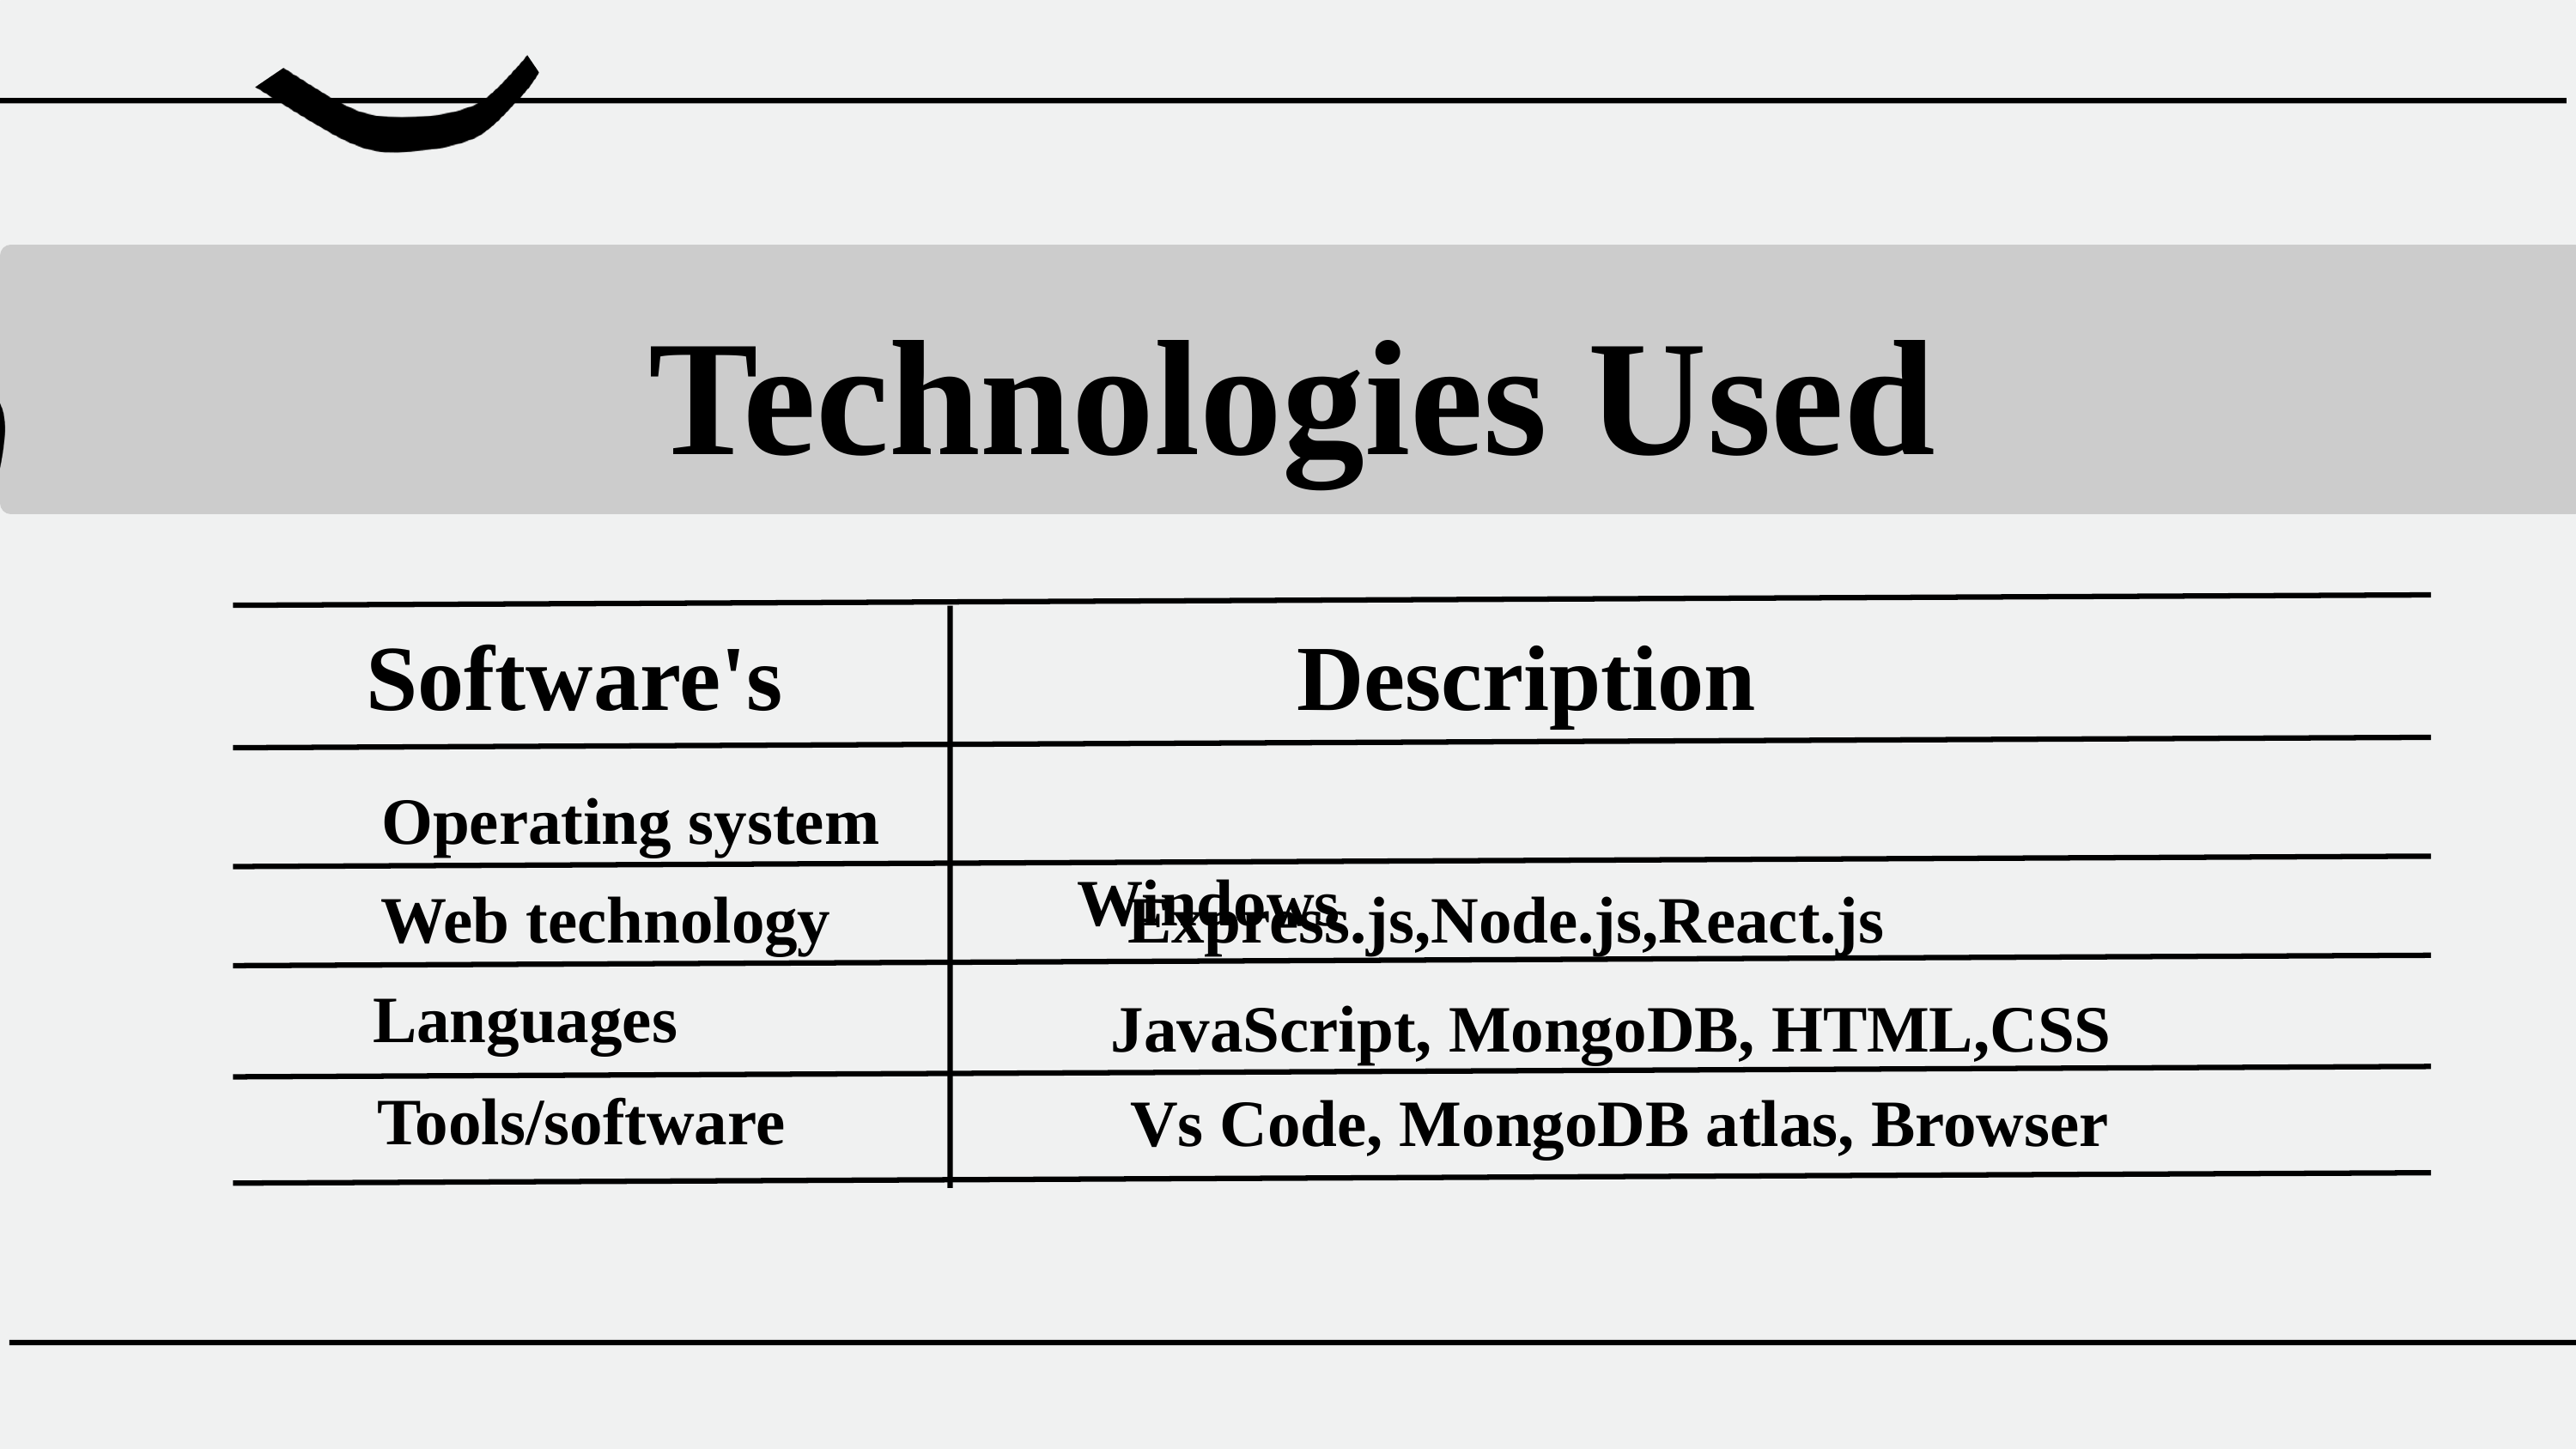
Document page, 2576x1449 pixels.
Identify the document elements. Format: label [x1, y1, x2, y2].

text_box [0, 0, 2576, 243]
text_box [0, 524, 2576, 1449]
text_box [0, 244, 2576, 515]
